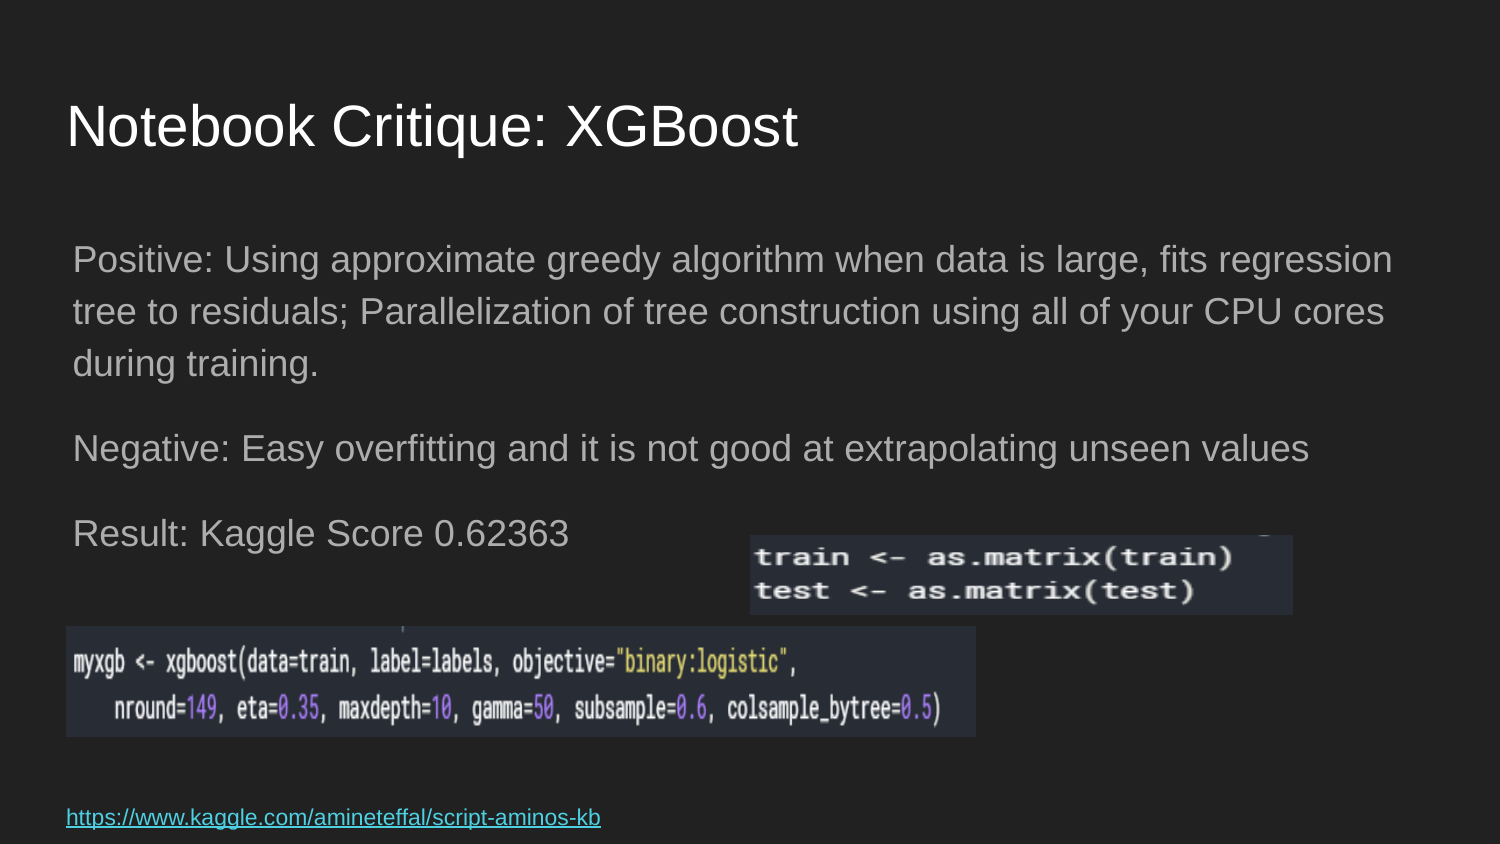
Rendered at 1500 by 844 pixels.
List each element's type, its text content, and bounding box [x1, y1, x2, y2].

list https://www.kaggle.com/amineteffal/script-aminos-kb [51, 783, 1449, 825]
picture [749, 534, 1293, 615]
picture [66, 626, 976, 737]
title Notebook Critique: XGBoost [51, 72, 1449, 167]
text_box Positive: Using approximate greedy algorithm when data is large, fits regression tree to residuals; Parallelization of tree construction using all of your CPU cores during training. Negative: Easy overfitting and it is not good at extrapolating unseen values Result: Kaggle Score 0.62363 [57, 213, 1416, 695]
